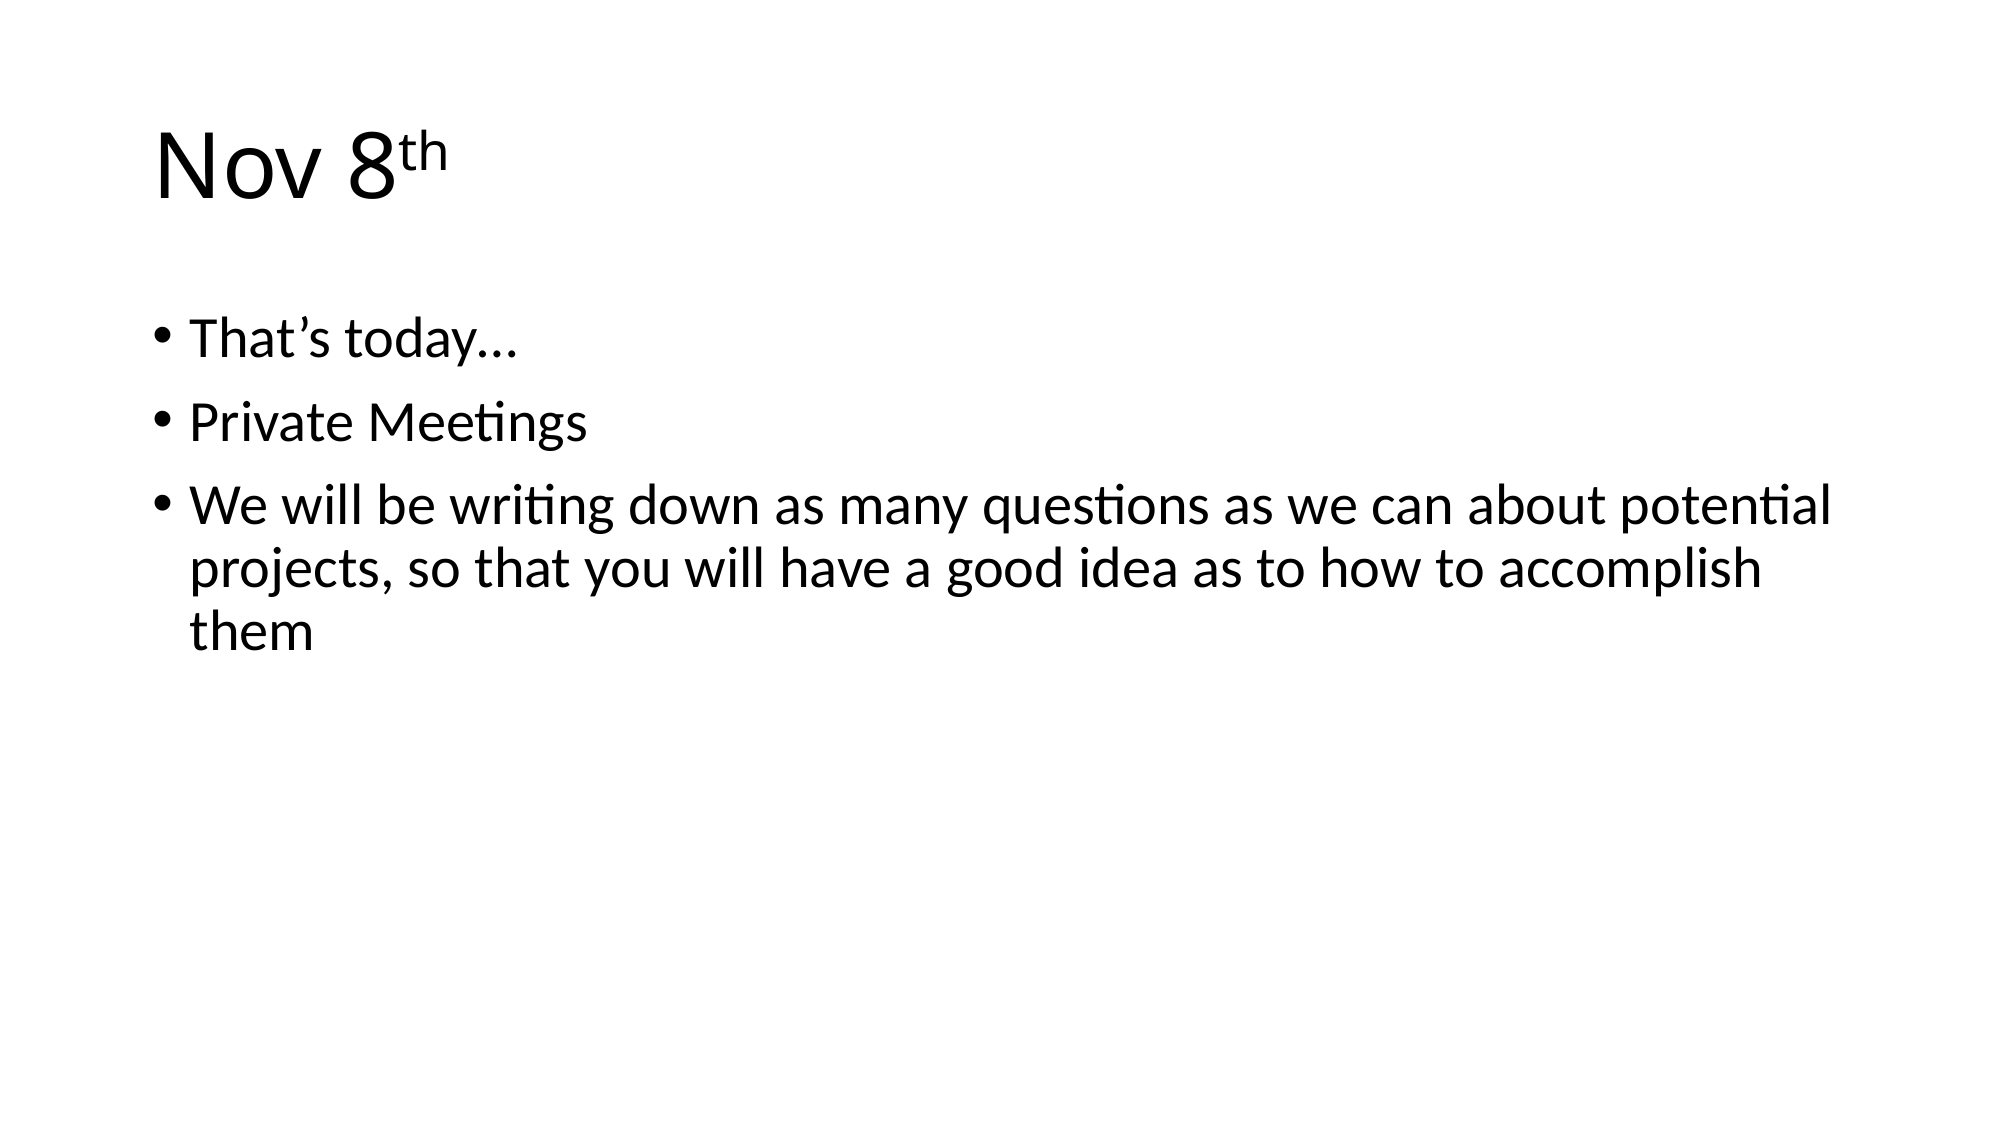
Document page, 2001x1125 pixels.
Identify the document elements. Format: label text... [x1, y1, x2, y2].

list That’s today… Private Meetings We will be writing down as many questions as we can about potential projects, so that you will have a good idea as to how to accomplish them [137, 299, 1863, 1014]
title Nov 8th [137, 59, 1863, 278]
